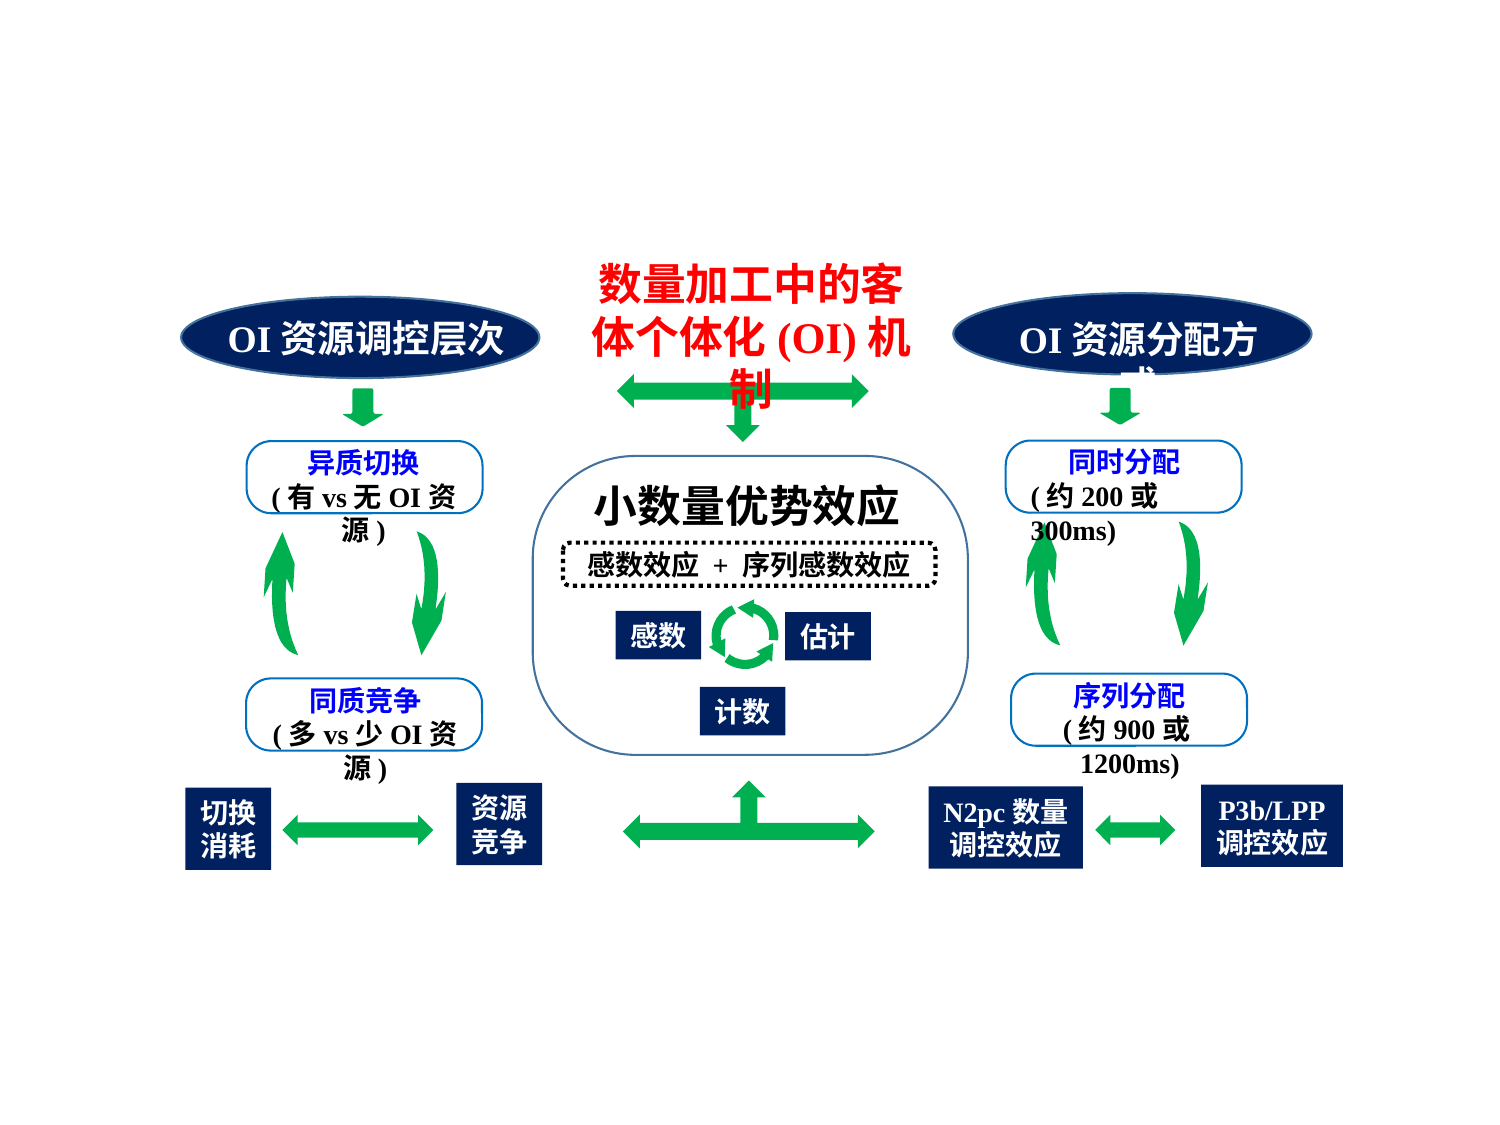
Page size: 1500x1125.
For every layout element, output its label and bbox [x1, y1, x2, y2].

text_box [181, 249, 1344, 872]
